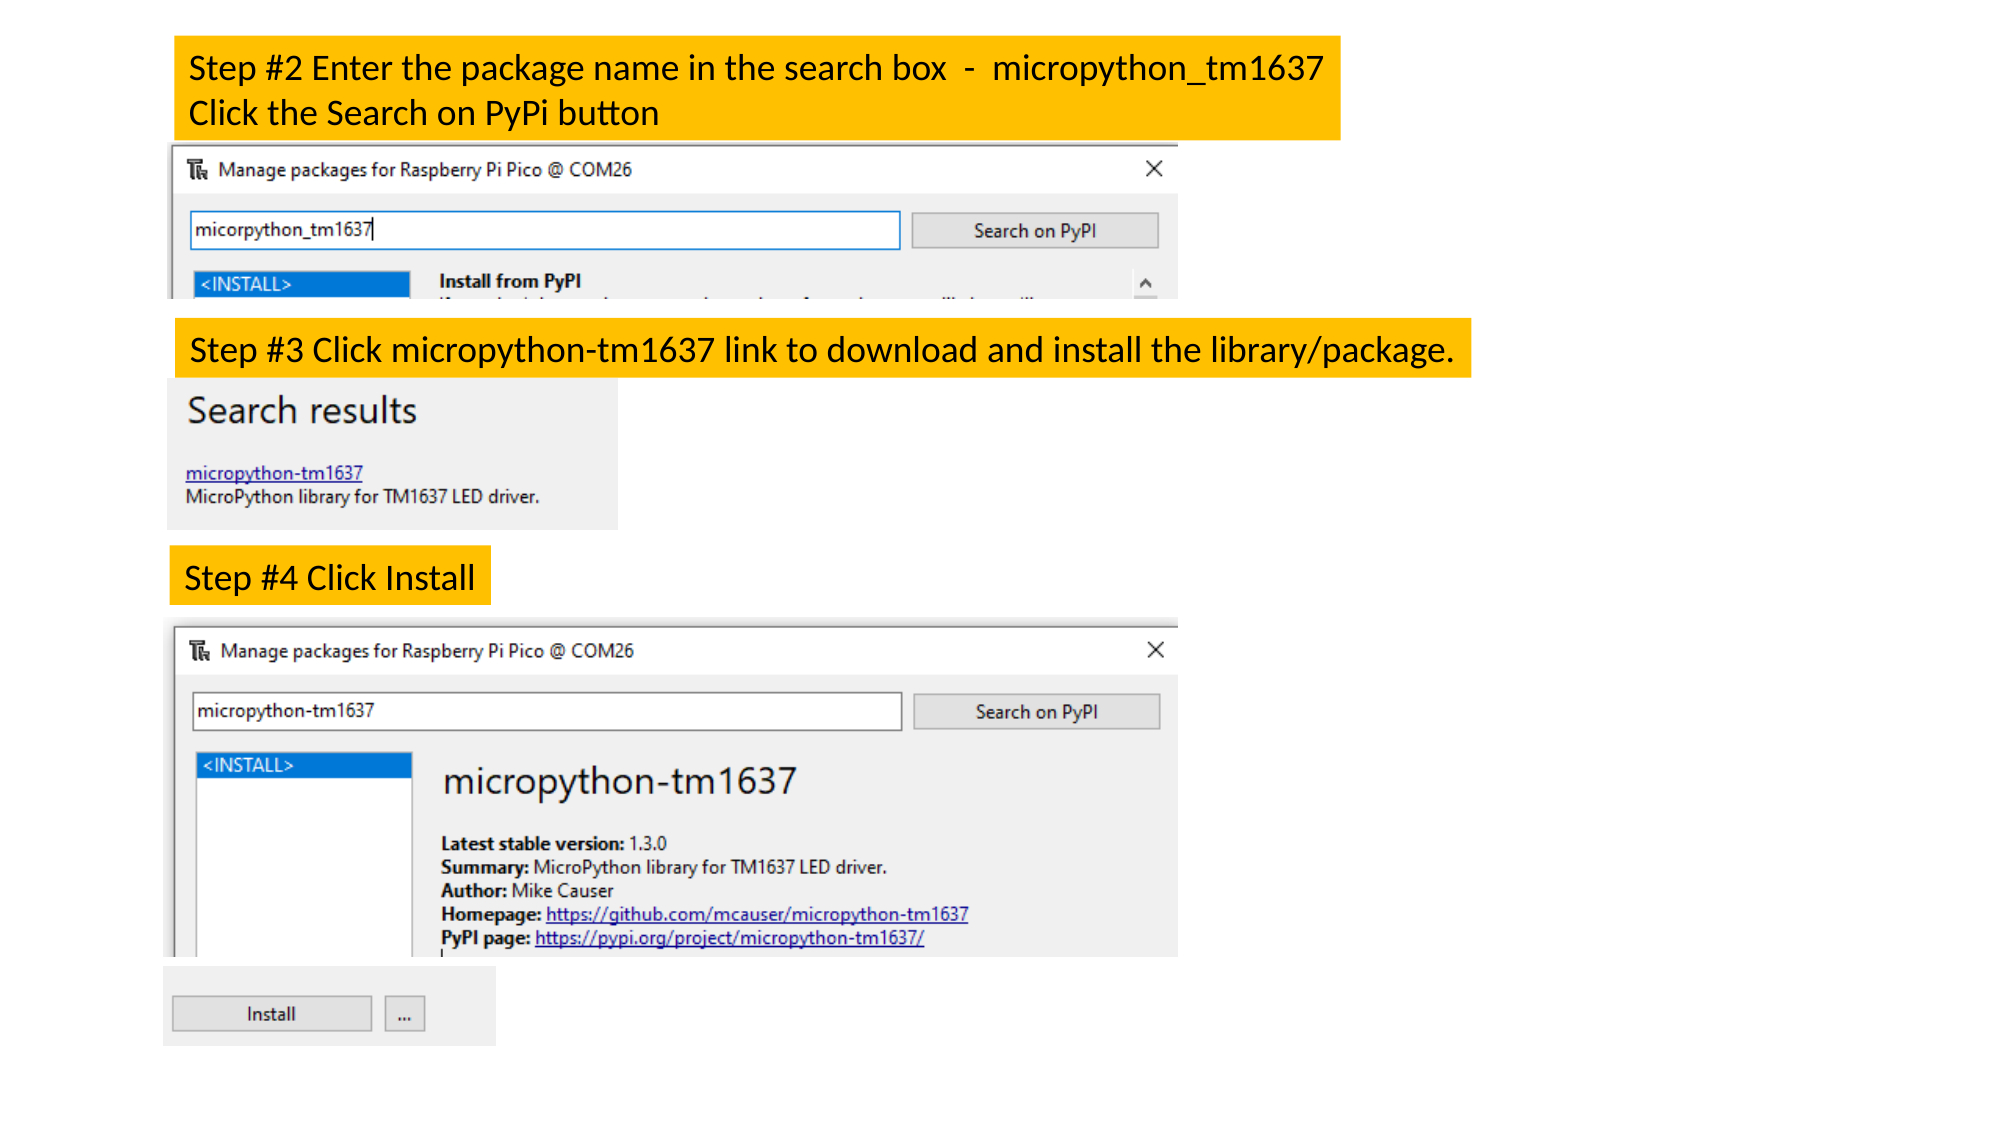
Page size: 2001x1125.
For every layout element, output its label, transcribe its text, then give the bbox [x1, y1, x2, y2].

picture [167, 142, 1178, 299]
text_box Step #4 Click Install [169, 545, 491, 605]
picture [162, 966, 496, 1047]
picture [167, 378, 618, 530]
picture [163, 617, 1178, 957]
text_box Step #3 Click micropython-tm1637 link to download and install the library/package. [175, 317, 1472, 378]
text_box Step #2 Enter the package name in the search box - micropython_tm1637 Click the Search on PyPi button [174, 35, 1341, 141]
